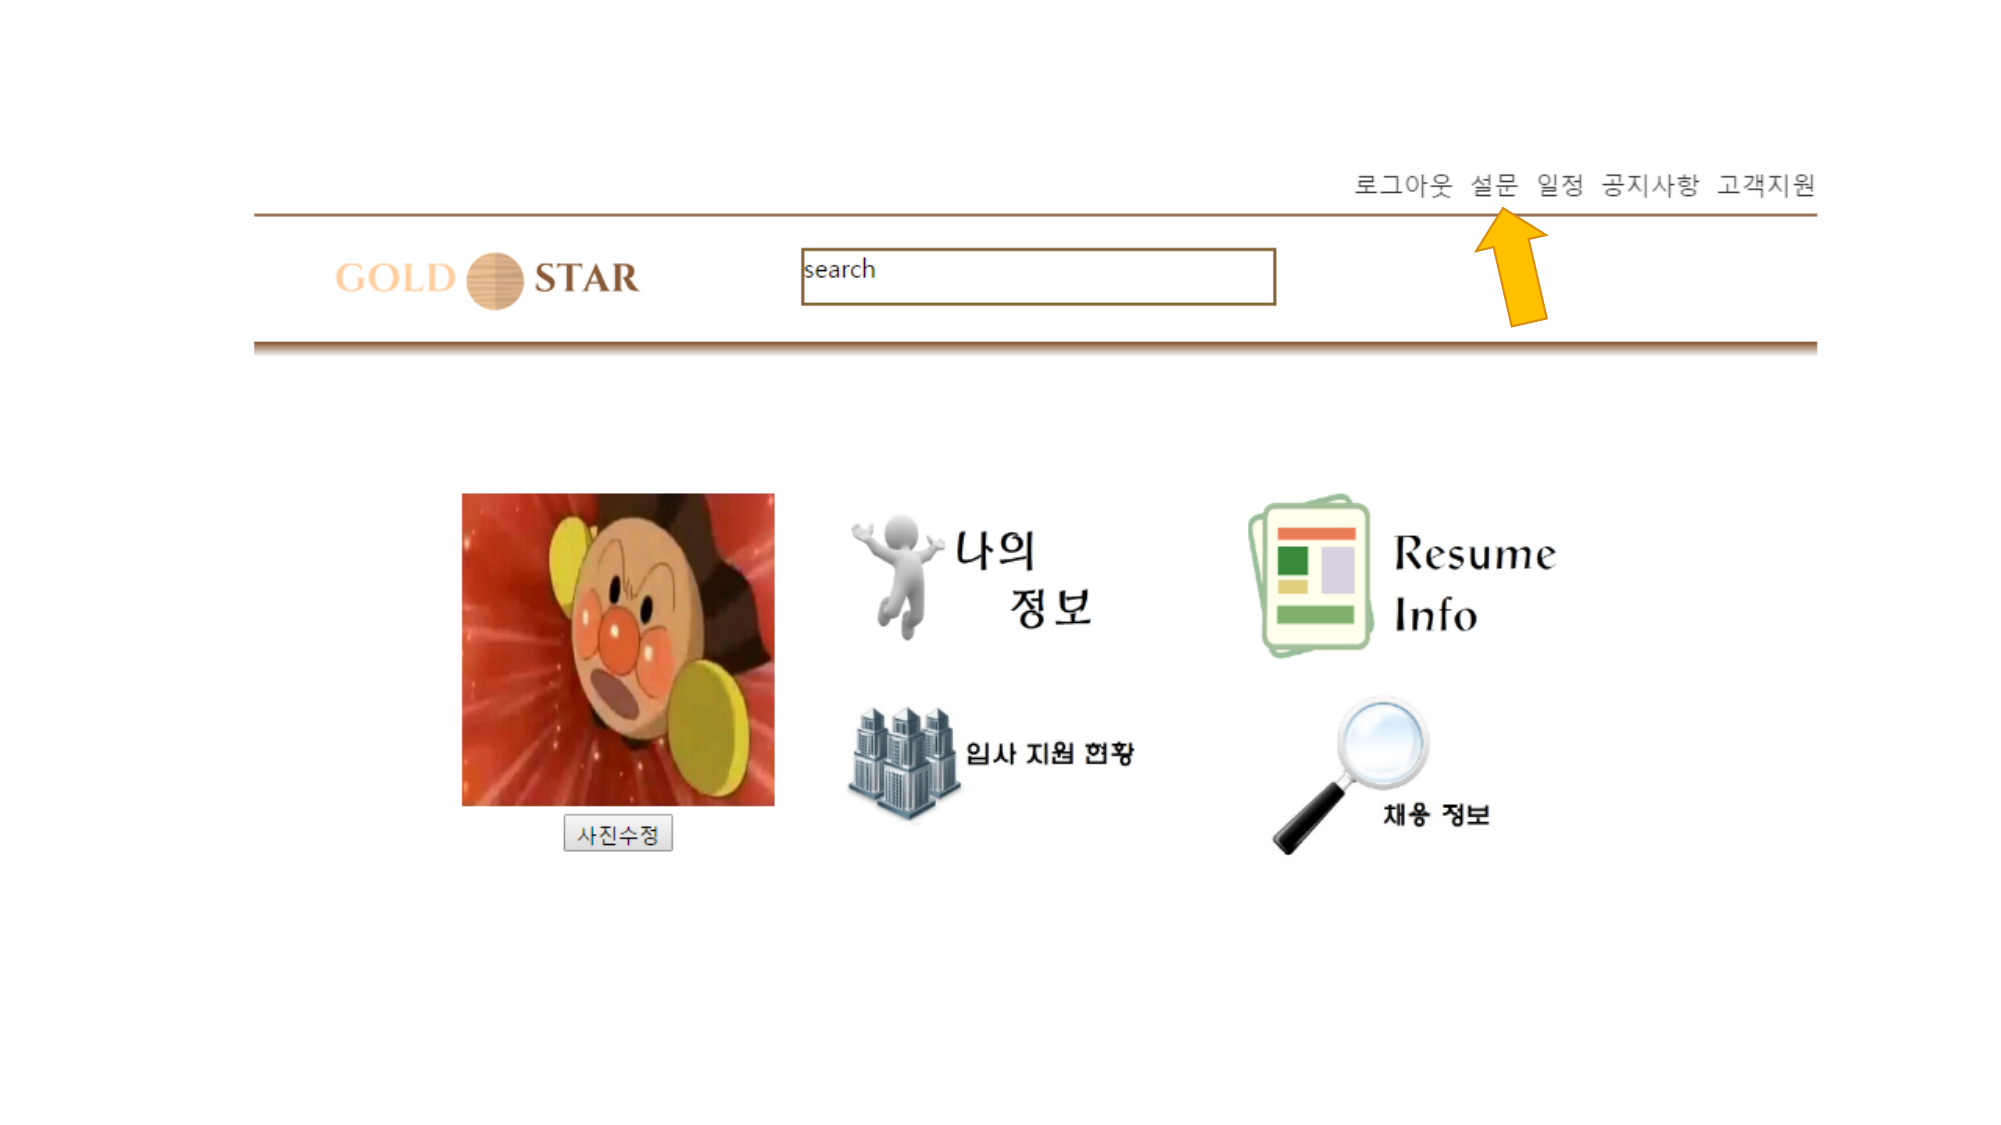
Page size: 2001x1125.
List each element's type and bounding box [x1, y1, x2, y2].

picture [45, 170, 1955, 1016]
